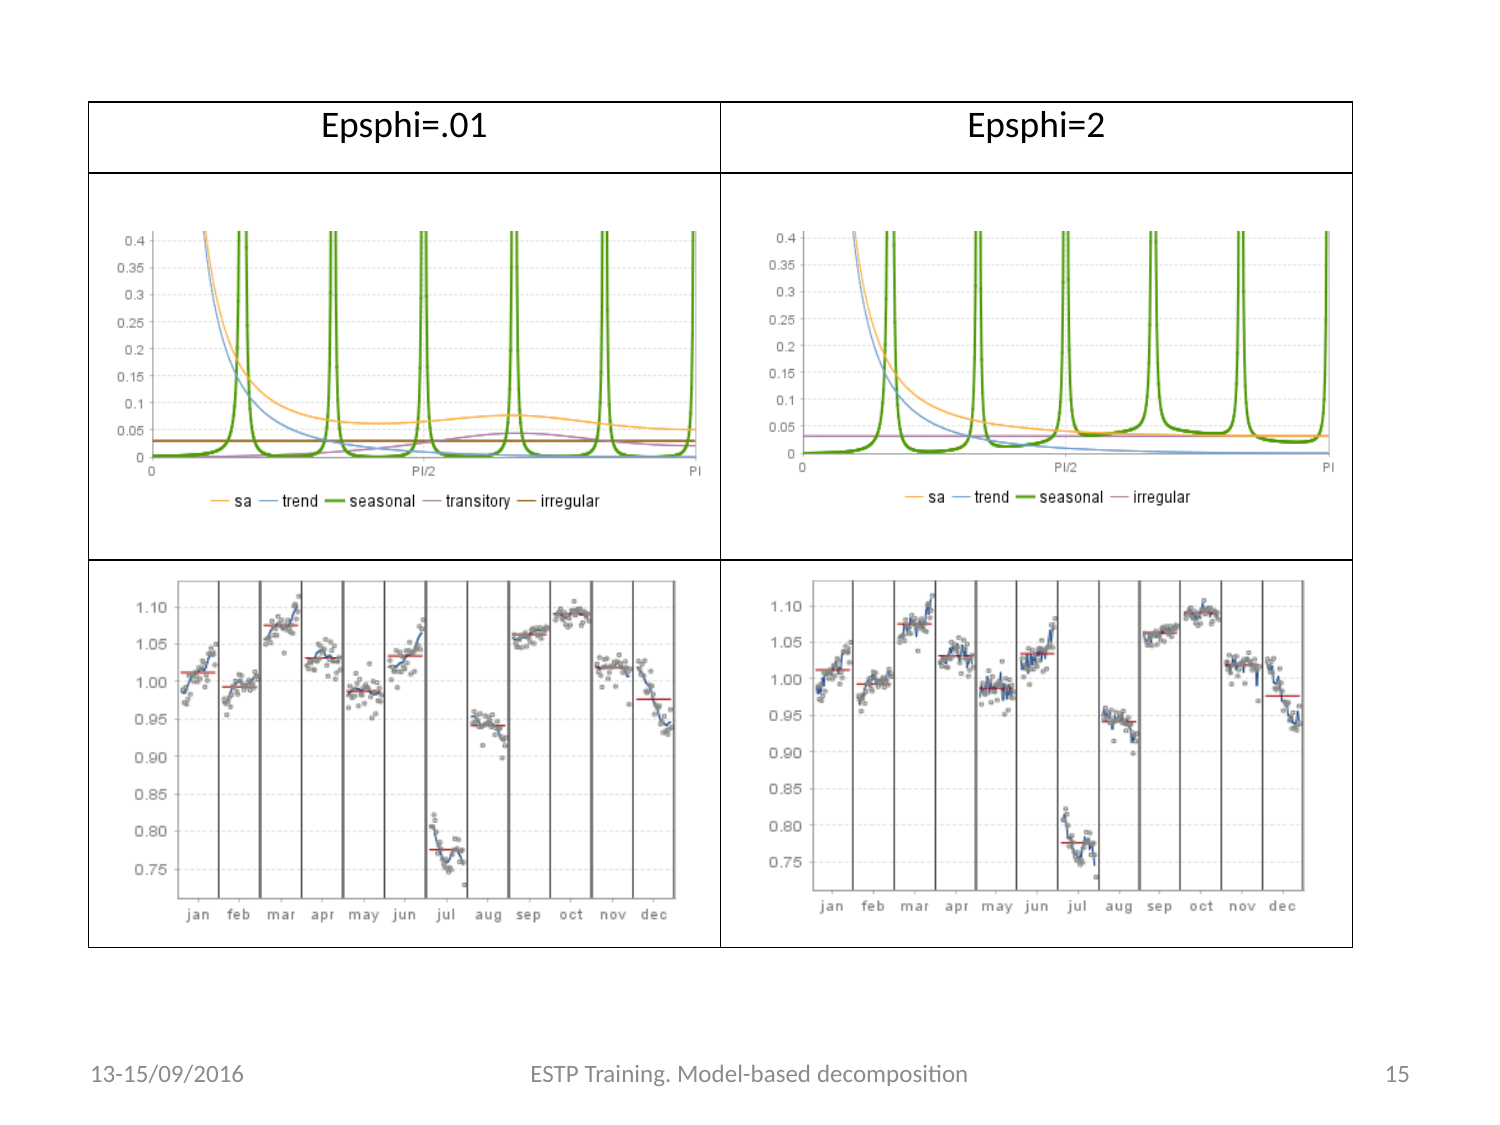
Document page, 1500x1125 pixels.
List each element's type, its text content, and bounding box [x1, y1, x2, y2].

picture [100, 231, 703, 515]
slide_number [75, 1042, 425, 1103]
footer ESTP Training. Model-based decomposition [512, 1042, 988, 1103]
table_cell [89, 174, 720, 559]
picture [111, 564, 696, 938]
table_cell [721, 561, 1352, 947]
table_cell [721, 174, 1352, 559]
picture [761, 231, 1341, 515]
table_header Epsphi=2 [721, 103, 1352, 172]
slide_number 15 [1074, 1042, 1425, 1103]
table_cell [89, 561, 720, 947]
table_header Epsphi=.01 [89, 103, 720, 172]
picture [746, 564, 1324, 929]
